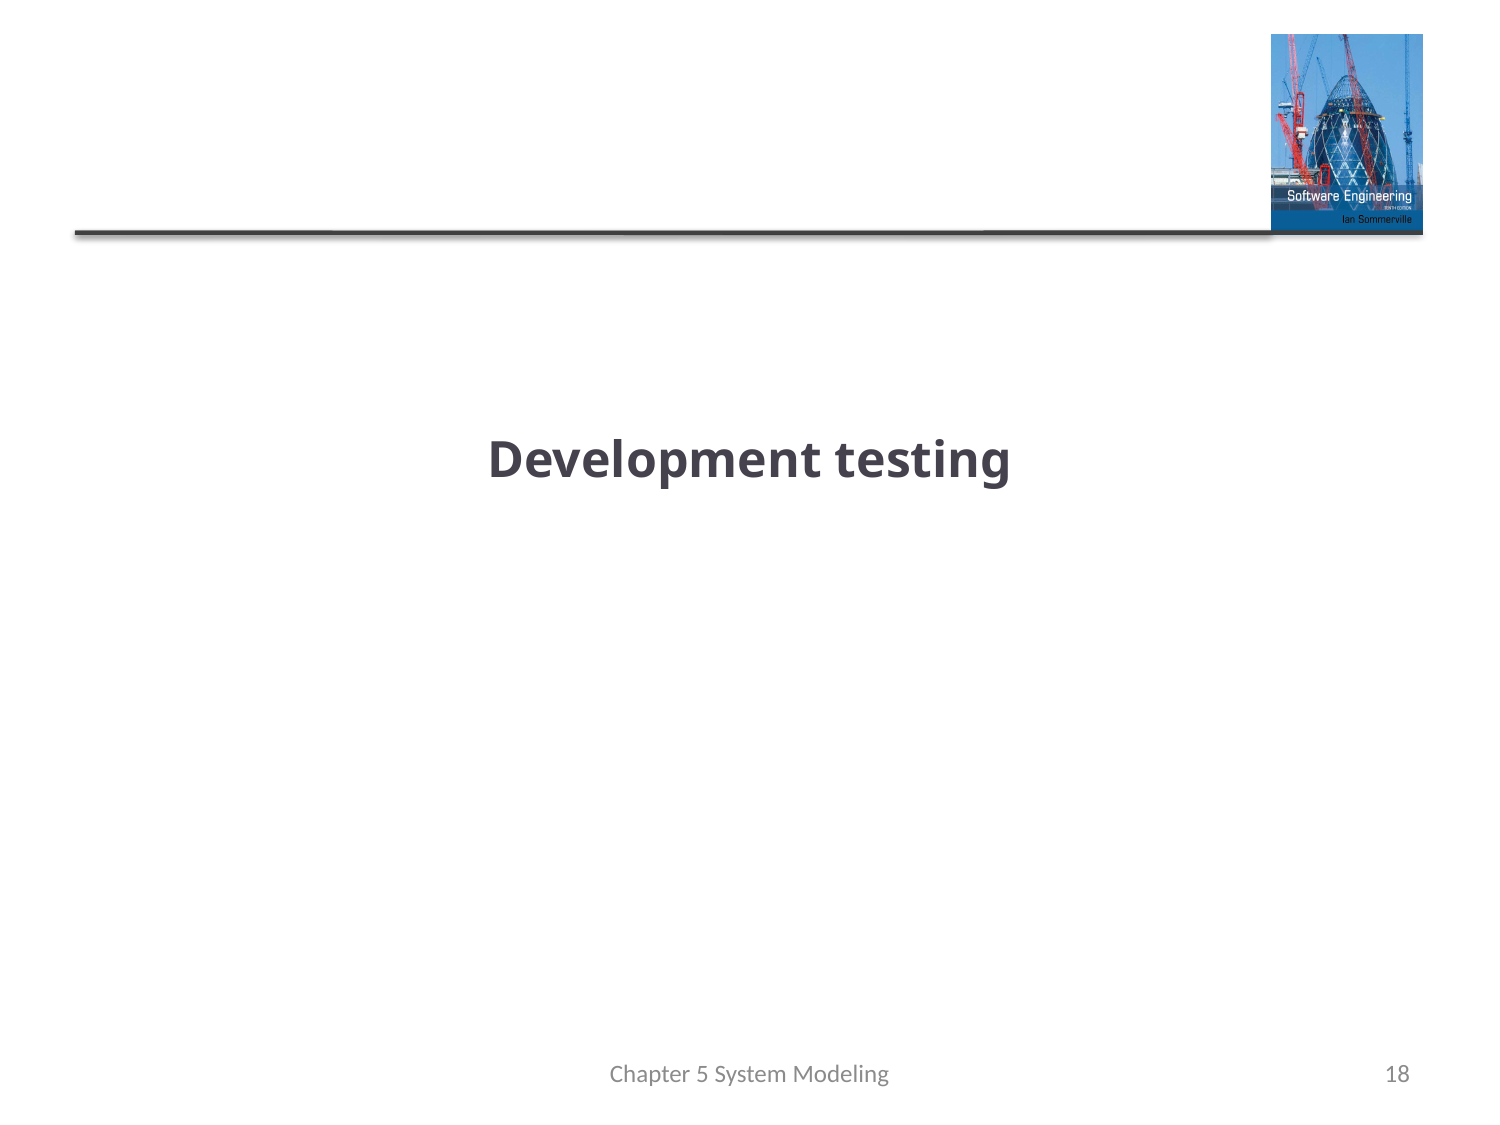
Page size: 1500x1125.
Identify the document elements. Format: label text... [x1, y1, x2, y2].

title Development testing [74, 363, 1426, 552]
picture [1271, 34, 1423, 230]
slide_number 18 [1074, 1042, 1425, 1103]
footer Chapter 5 System Modeling [512, 1042, 988, 1103]
